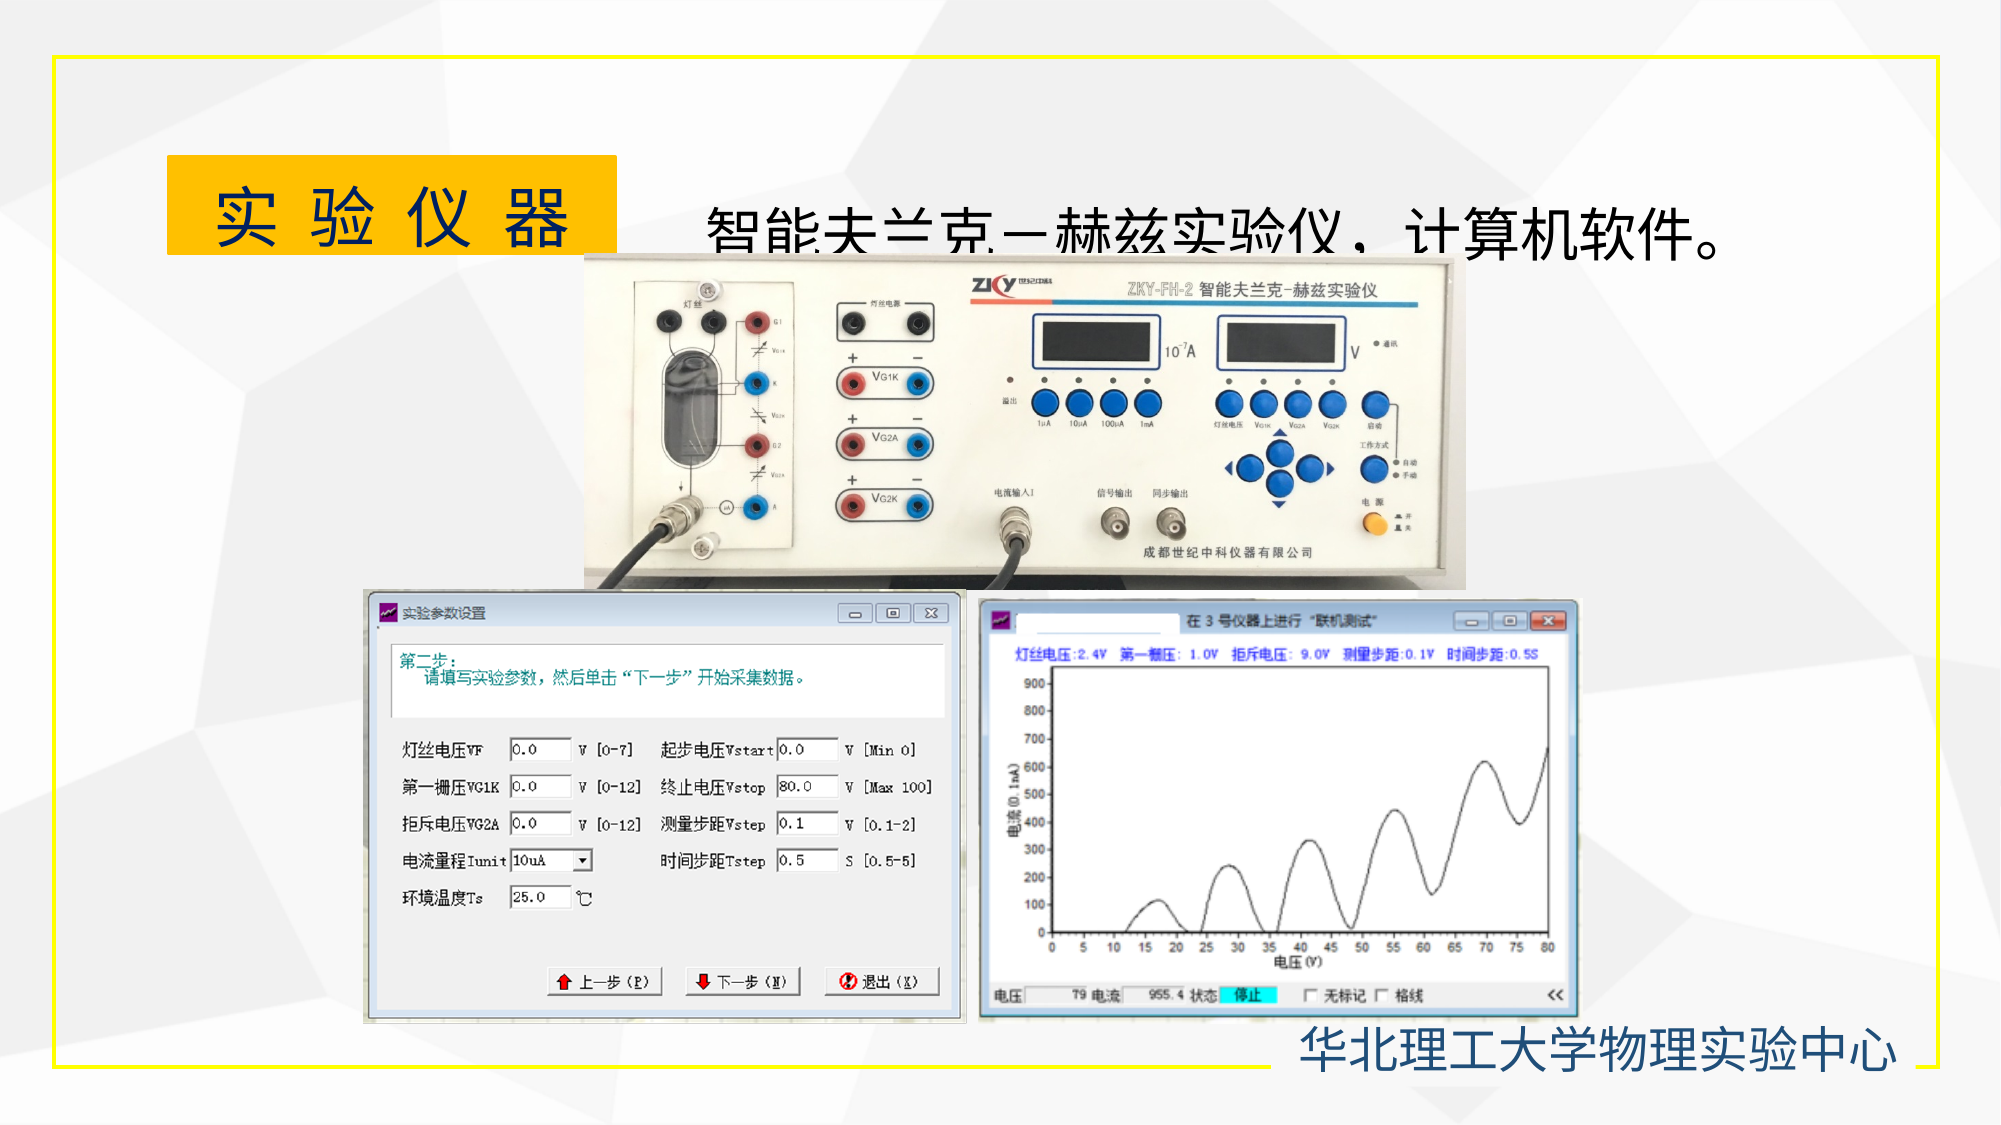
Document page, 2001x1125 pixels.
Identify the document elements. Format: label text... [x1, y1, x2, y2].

picture [0, 0, 2001, 1125]
text_box [53, 56, 1939, 1068]
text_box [168, 128, 616, 254]
text_box [1270, 1024, 1917, 1088]
text_box 华北理工大学物理实验中心 [1284, 1010, 1926, 1086]
text_box 智能夫兰克－赫兹实验仪，计算机软件。 [616, 155, 1802, 276]
